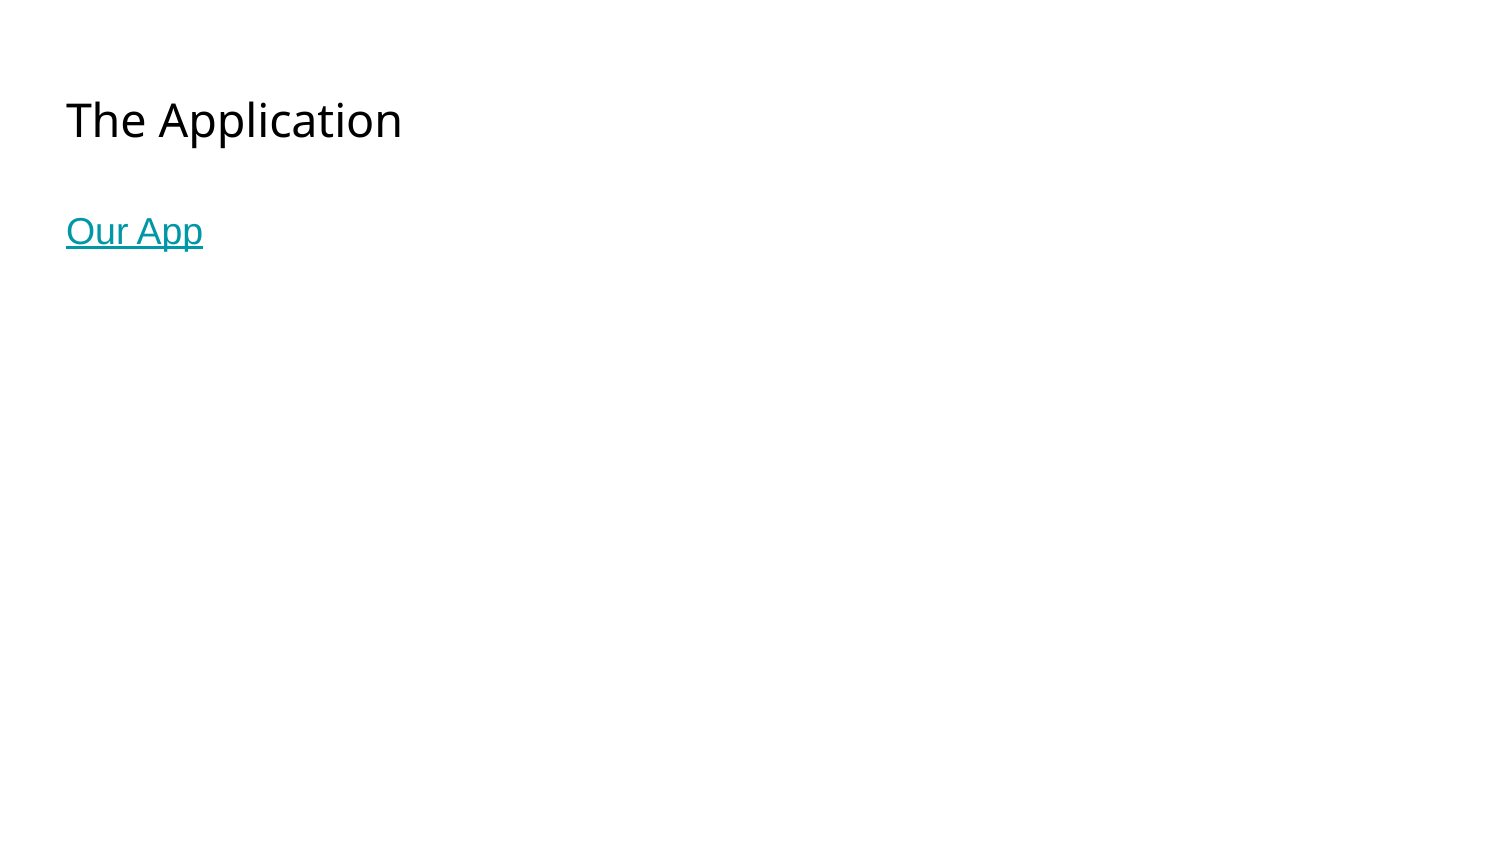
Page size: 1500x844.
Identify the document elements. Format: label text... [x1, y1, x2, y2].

list Our App [51, 189, 1449, 750]
title The Application [51, 72, 1449, 167]
